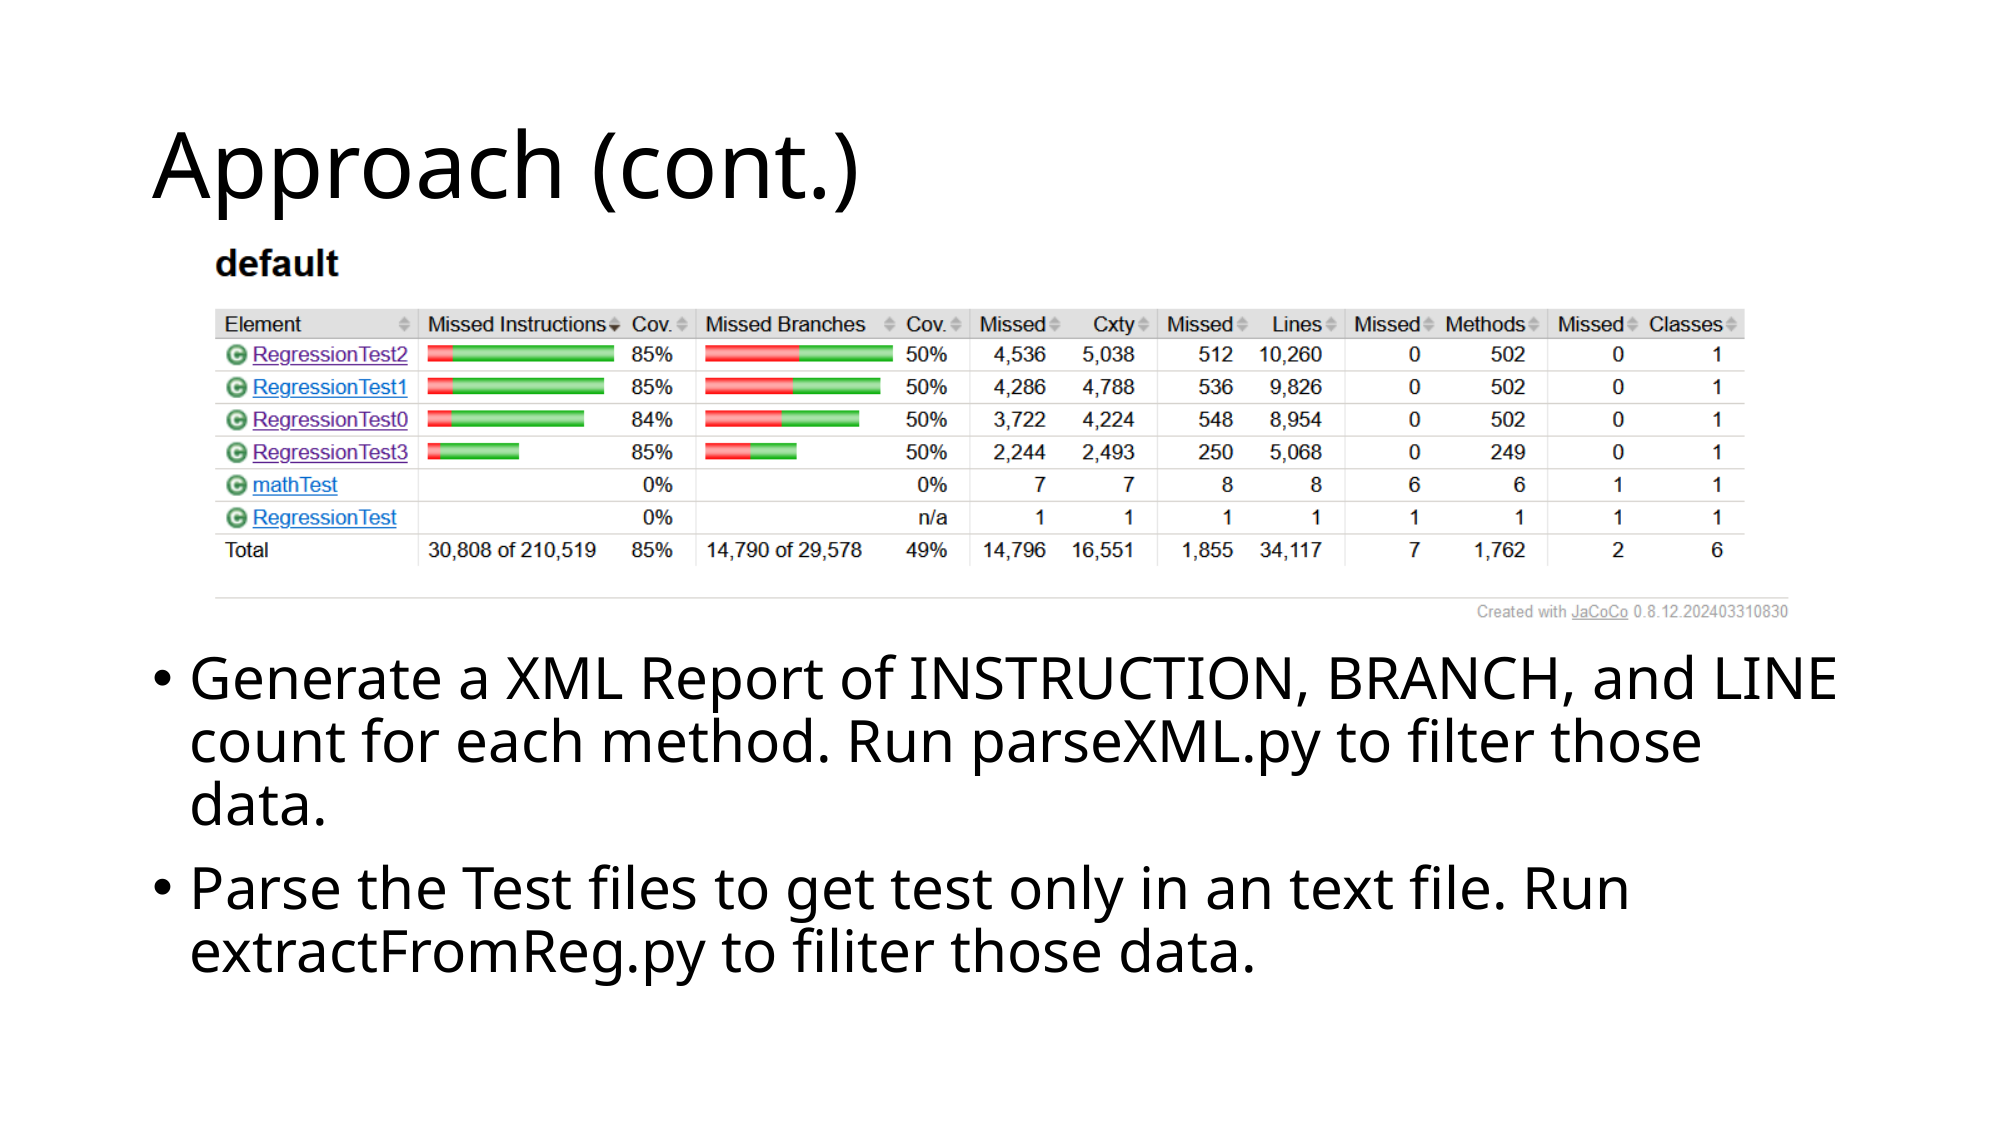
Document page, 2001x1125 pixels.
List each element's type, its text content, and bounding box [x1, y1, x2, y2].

list Generate a XML Report of INSTRUCTION, BRANCH, and LINE count for each method. Run parseXML.py to filter those data. Parse the Test files to get test only in an text file. Run extractFromReg.py to filiter those data. [137, 299, 1863, 1090]
picture [208, 240, 1792, 630]
title Approach (cont.) [137, 59, 1863, 278]
